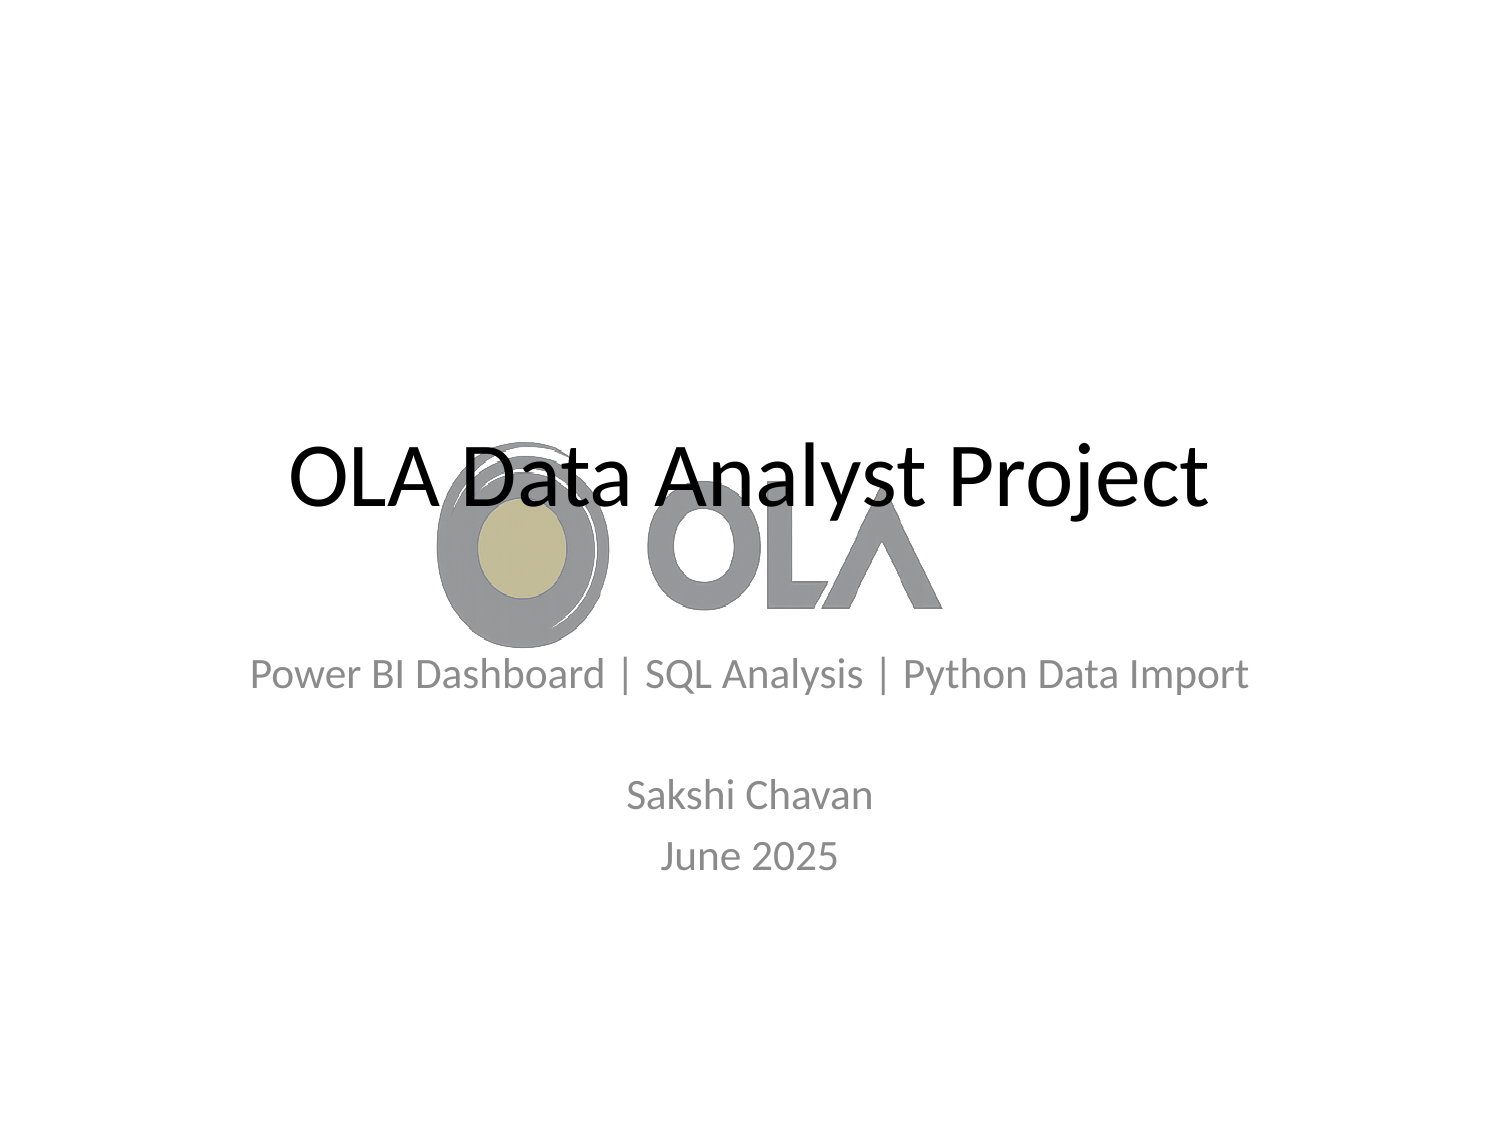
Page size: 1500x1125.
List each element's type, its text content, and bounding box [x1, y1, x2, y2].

subtitle Power BI Dashboard | SQL Analysis | Python Data Import Sakshi Chavan June 2025 [225, 637, 1275, 925]
title OLA Data Analyst Project [112, 349, 1388, 591]
